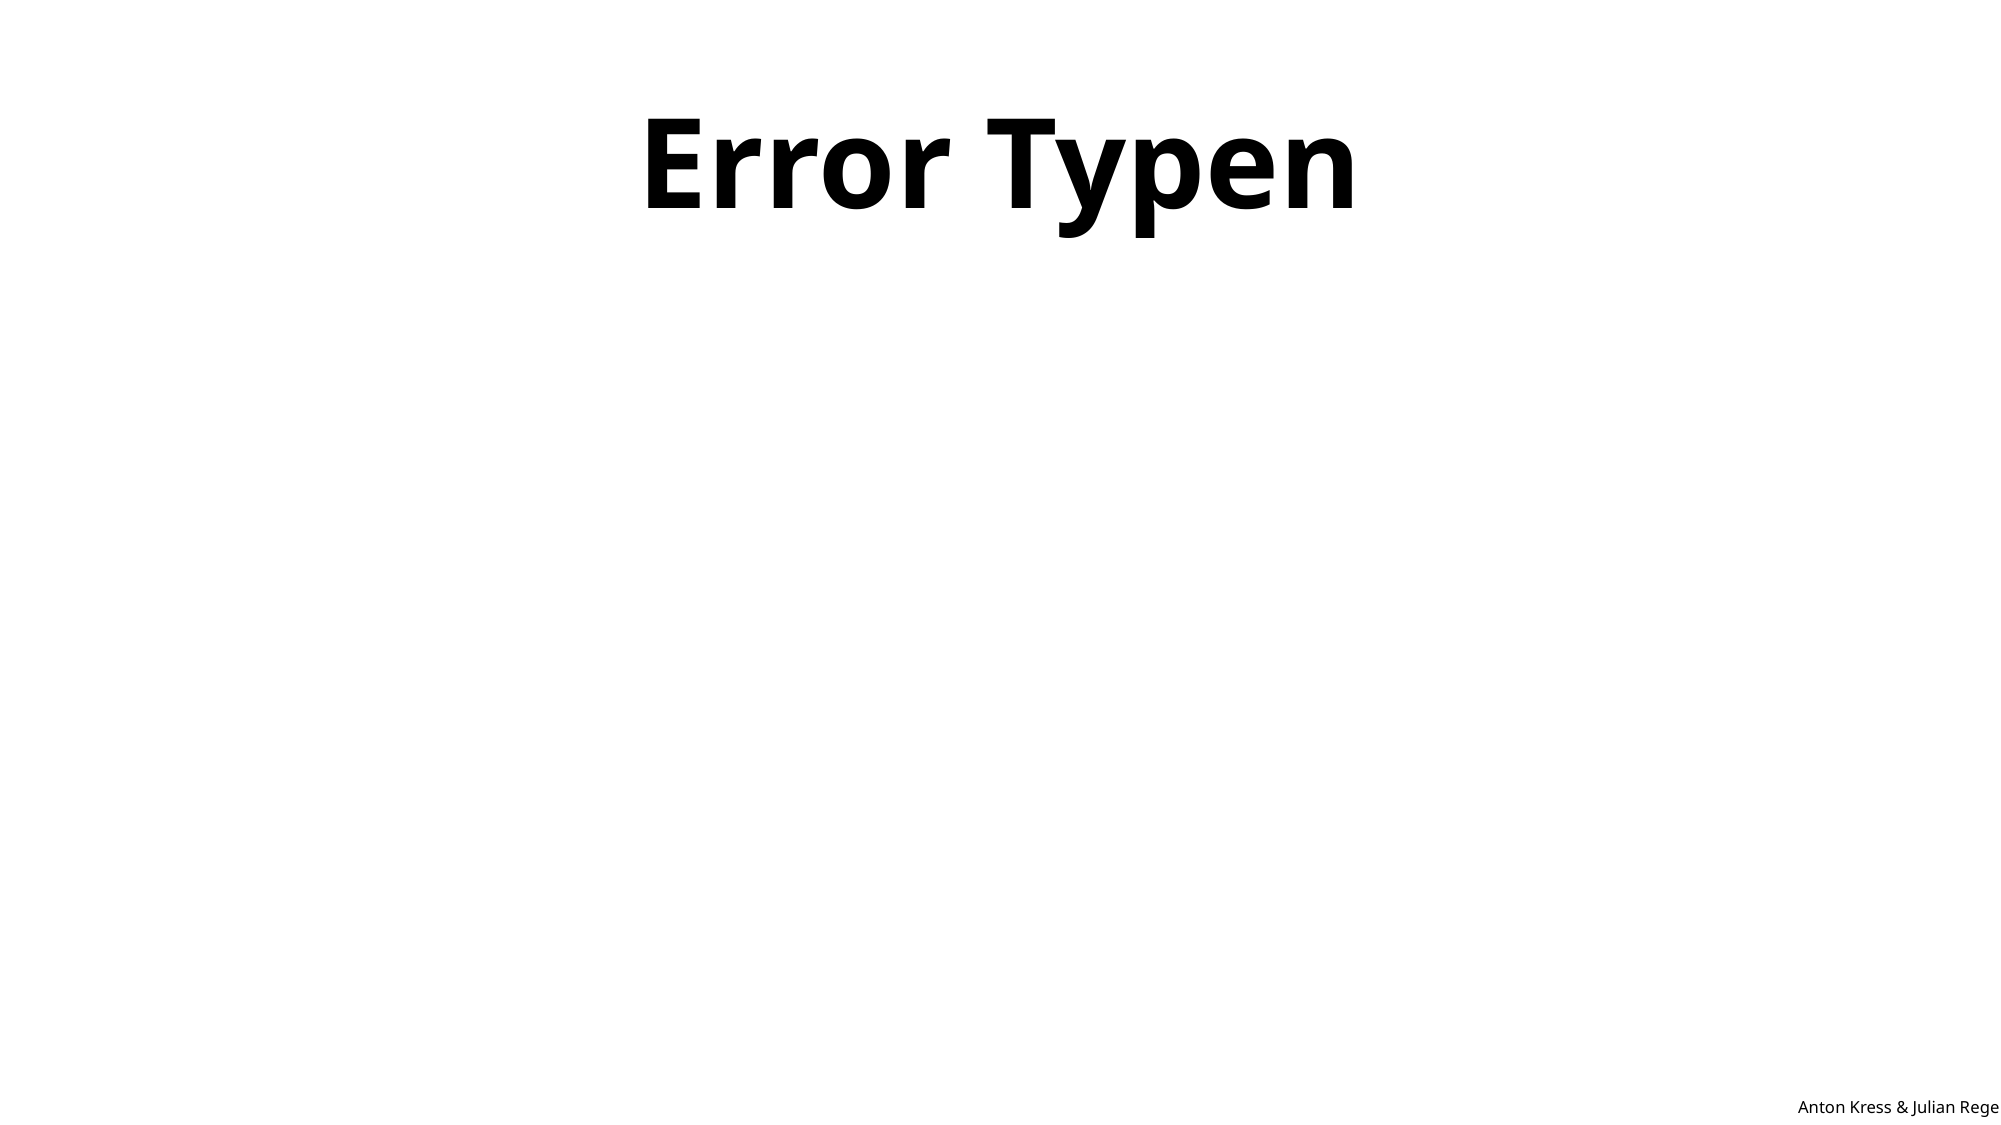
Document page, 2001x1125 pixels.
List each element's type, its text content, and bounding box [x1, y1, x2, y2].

text_box Anton Kress & Julian Reger [1783, 1089, 2000, 1125]
title Error Typen [137, 59, 1863, 278]
